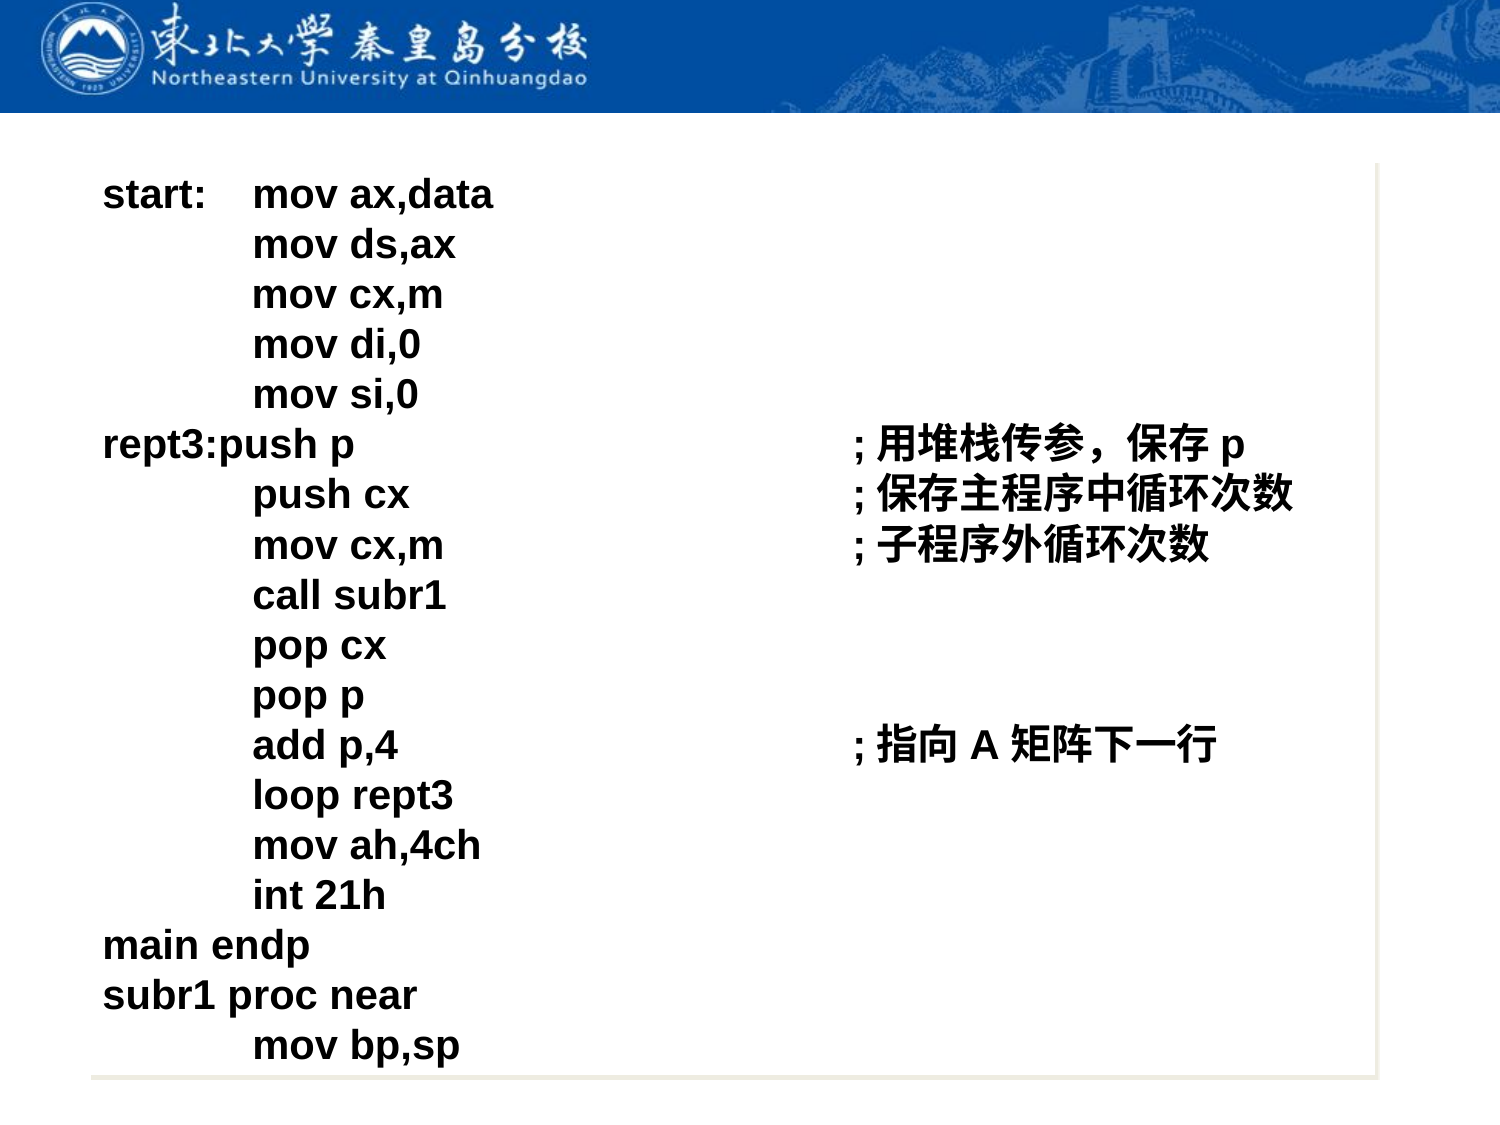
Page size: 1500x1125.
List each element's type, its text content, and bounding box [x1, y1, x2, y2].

text_box start: mov ax,data mov ds,ax mov cx,m mov di,0 mov si,0 rept3:push p ;用堆栈传参，保存p push cx ;保存主程序中循环次数 mov cx,m ;子程序外循环次数 call subr1 pop cx pop p add p,4 ;指向A矩阵下一行 loop rept3 mov ah,4ch int 21h main endp subr1 proc near mov bp,sp [87, 159, 1375, 1075]
picture [0, 0, 1500, 113]
